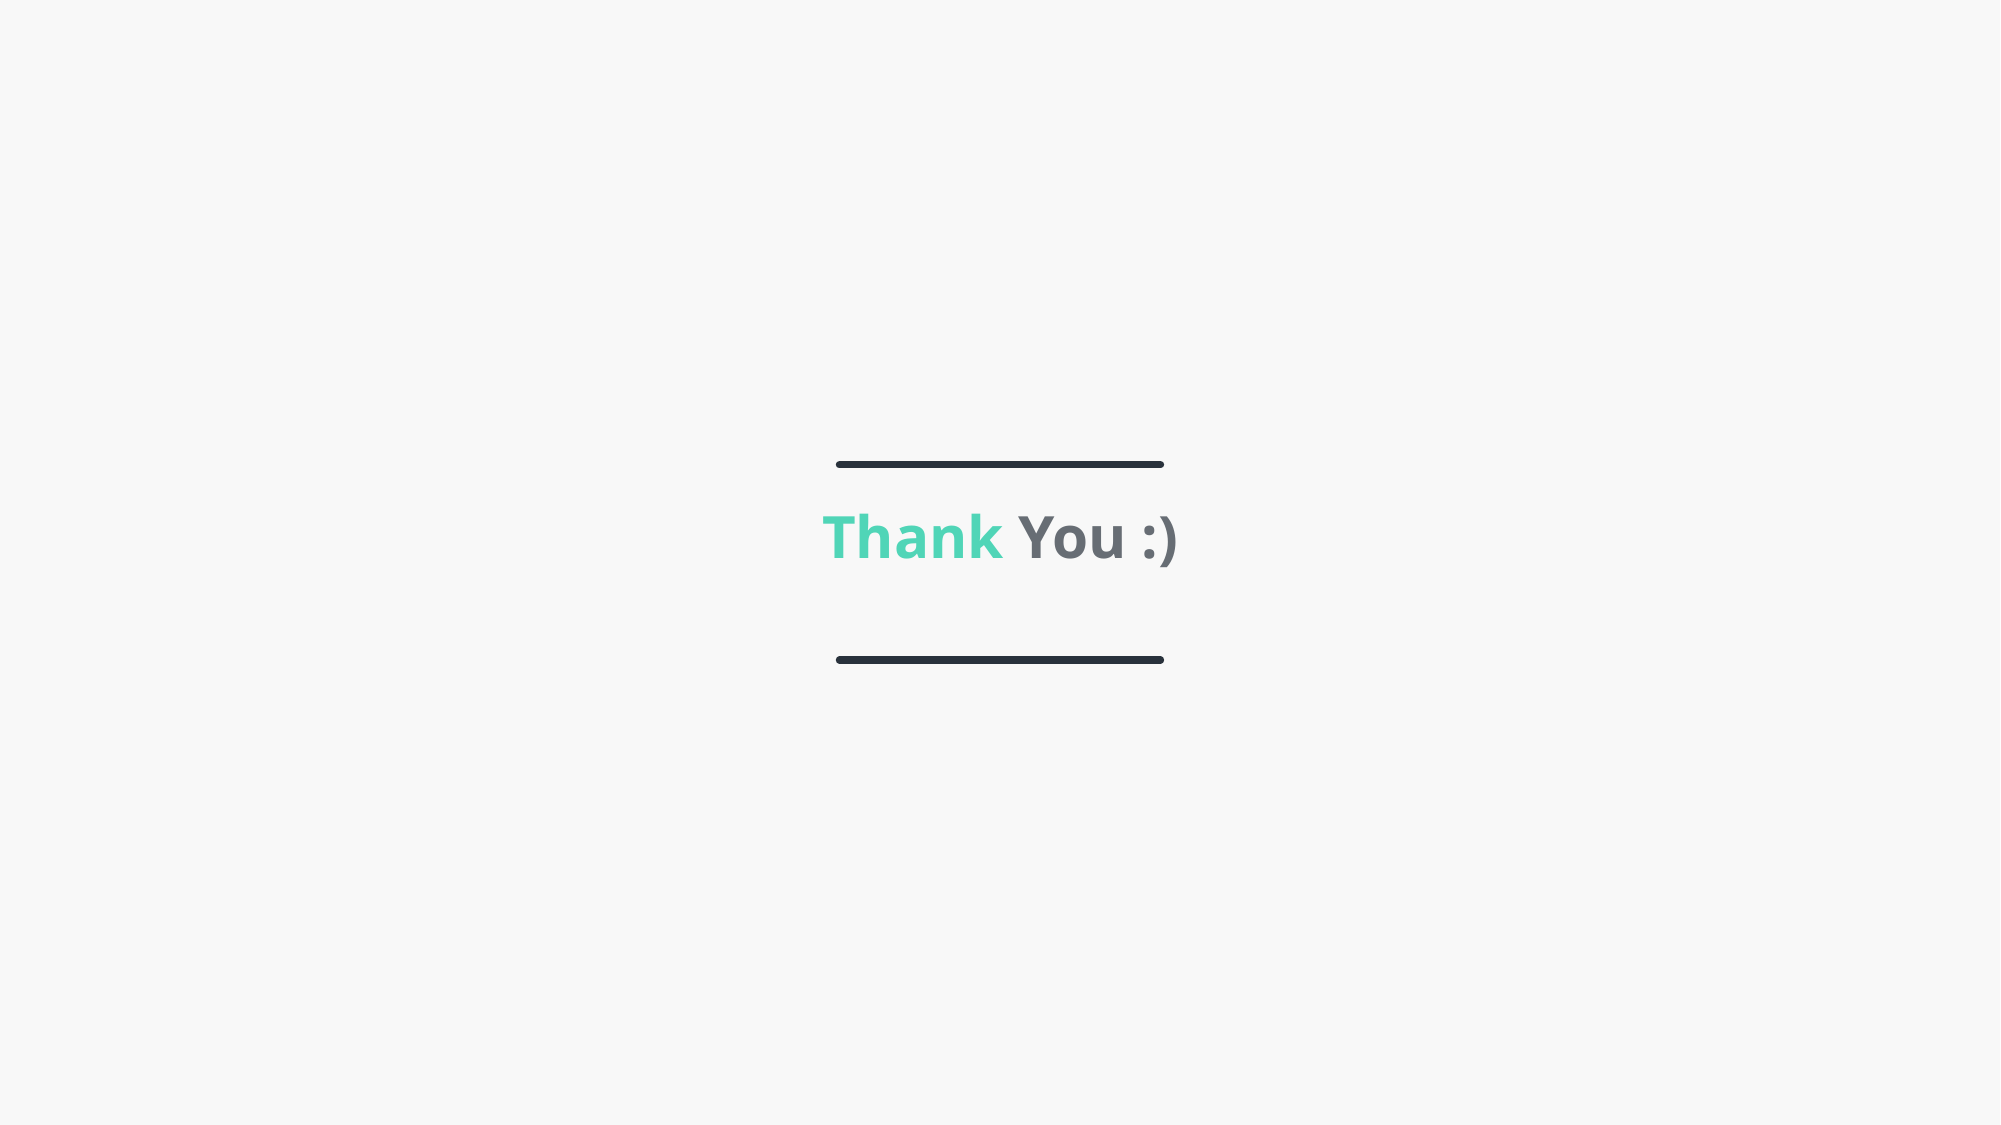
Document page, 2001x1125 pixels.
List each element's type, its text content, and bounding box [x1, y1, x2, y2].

text_box Thank You :) [807, 485, 1193, 578]
